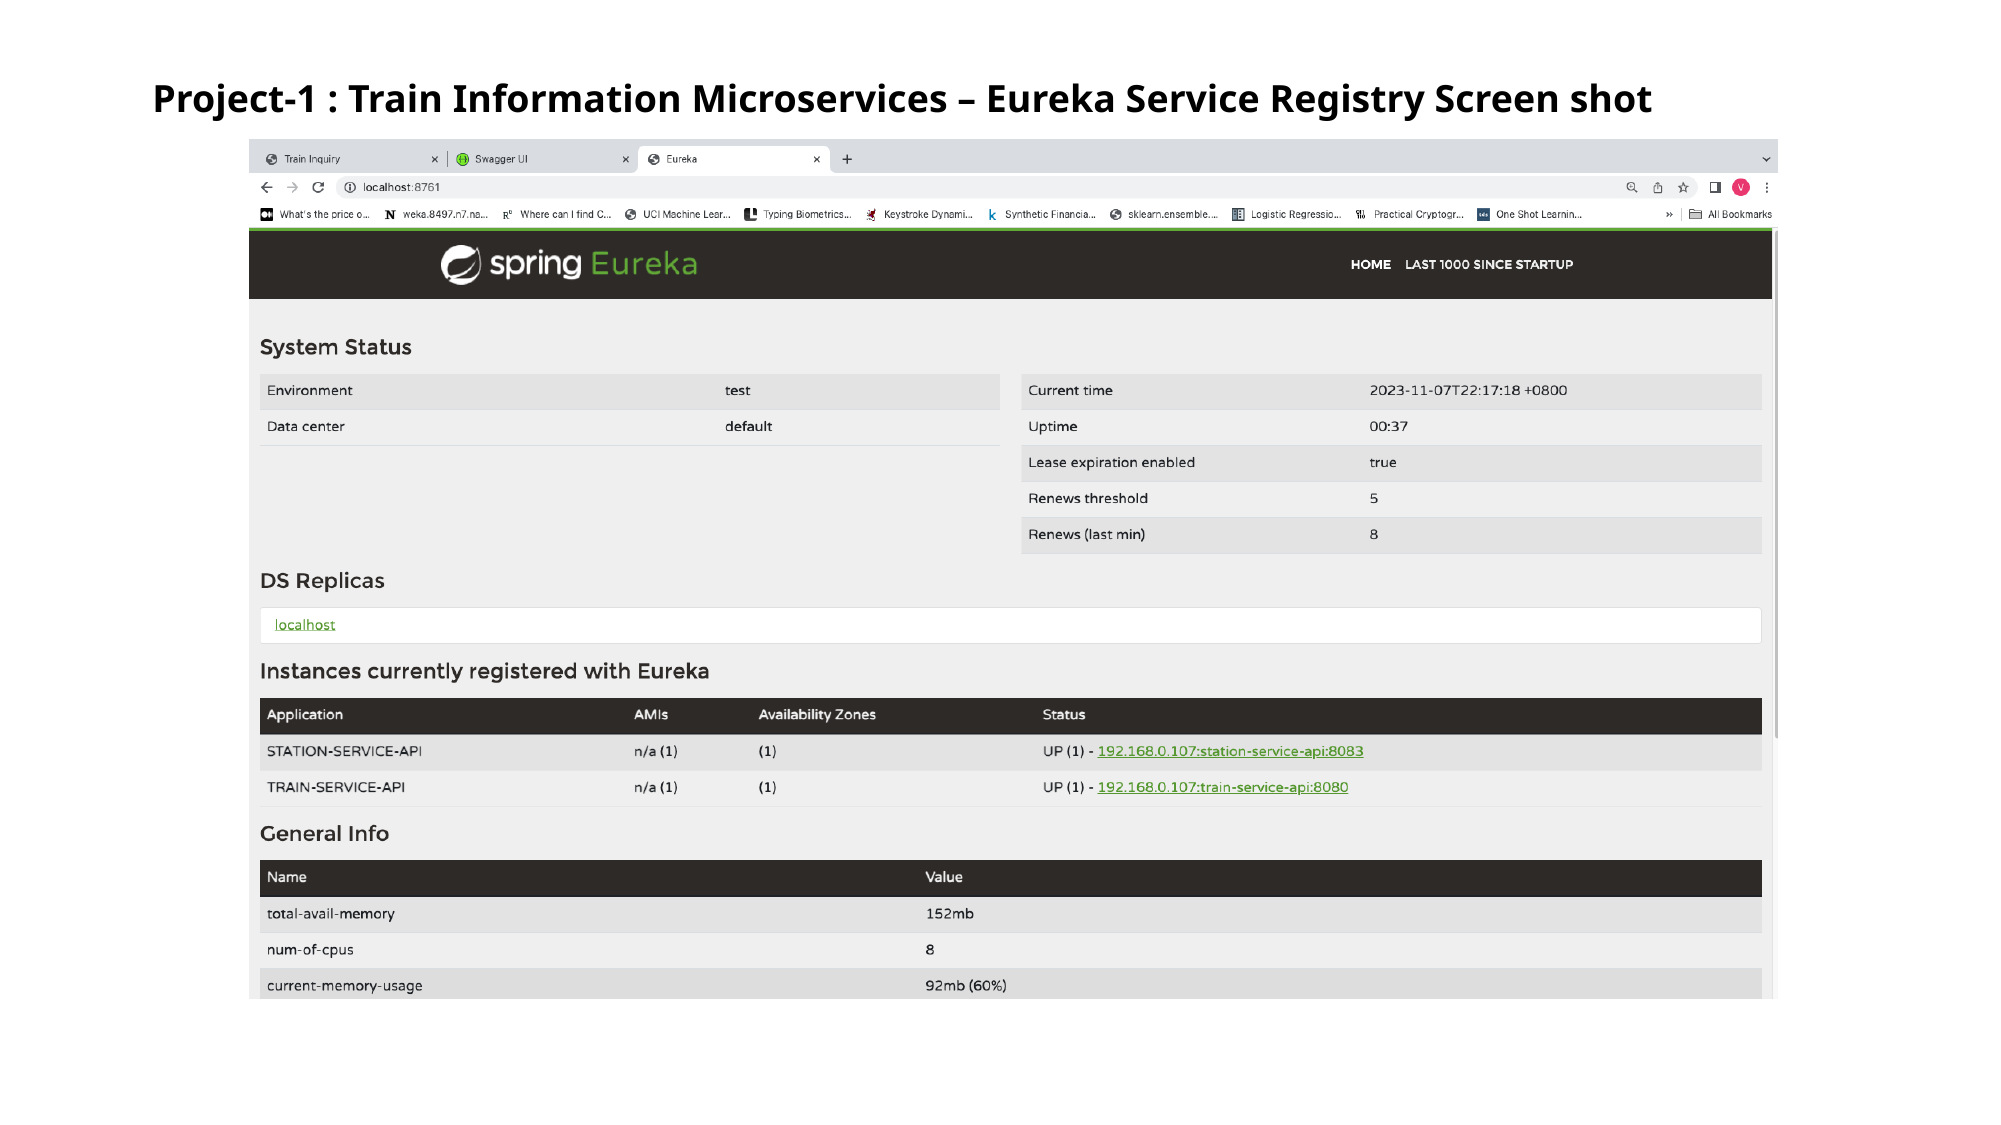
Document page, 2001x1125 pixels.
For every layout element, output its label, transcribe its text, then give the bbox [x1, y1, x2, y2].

title Project-1 : Train Information Microservices – Eureka Service Registry Screen shot [137, 59, 1863, 140]
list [249, 139, 1778, 999]
